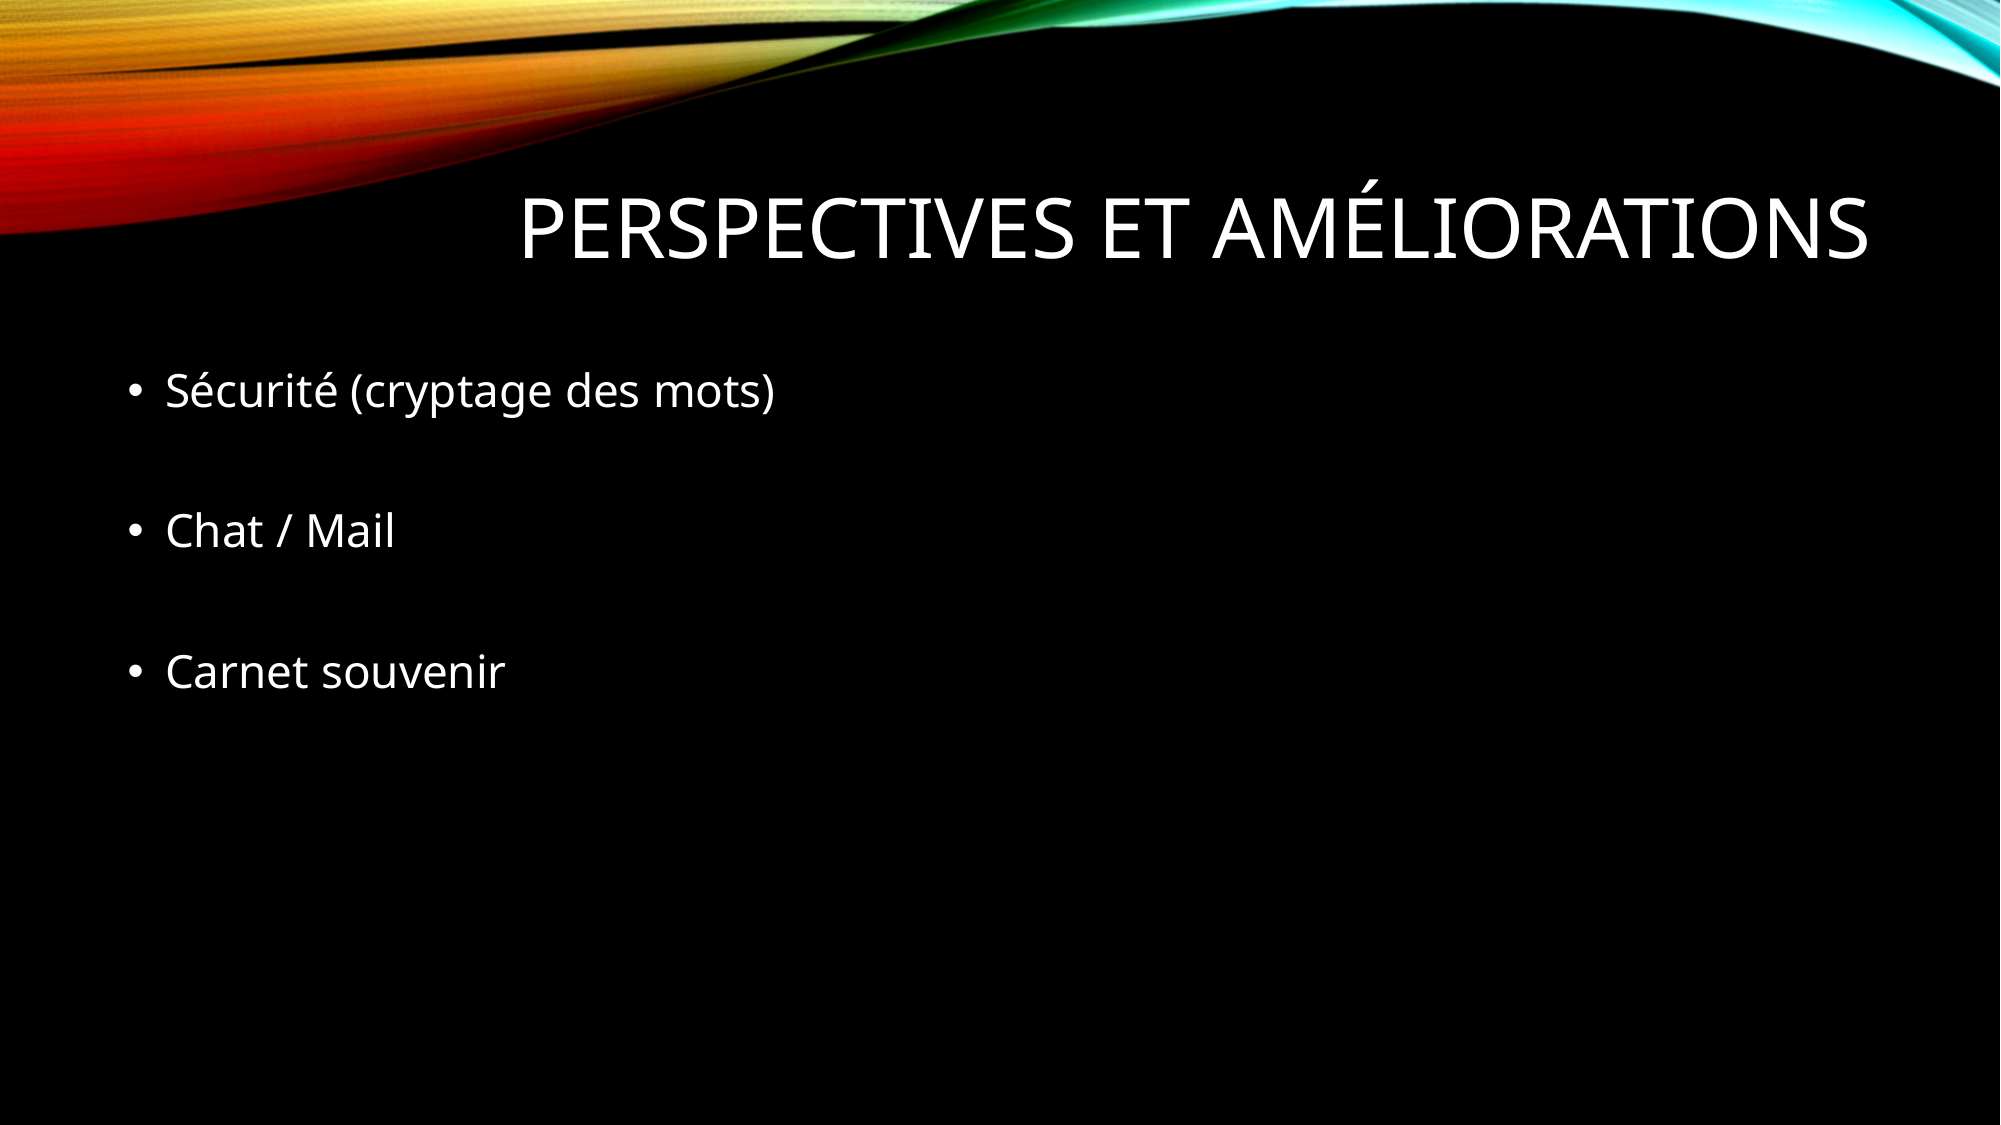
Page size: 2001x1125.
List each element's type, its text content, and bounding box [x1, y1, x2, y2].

picture [0, 0, 2000, 237]
list Sécurité (cryptage des mots) Chat / Mail Carnet souvenir [112, 360, 834, 1021]
title Perspectives et améliorations [474, 125, 1888, 338]
